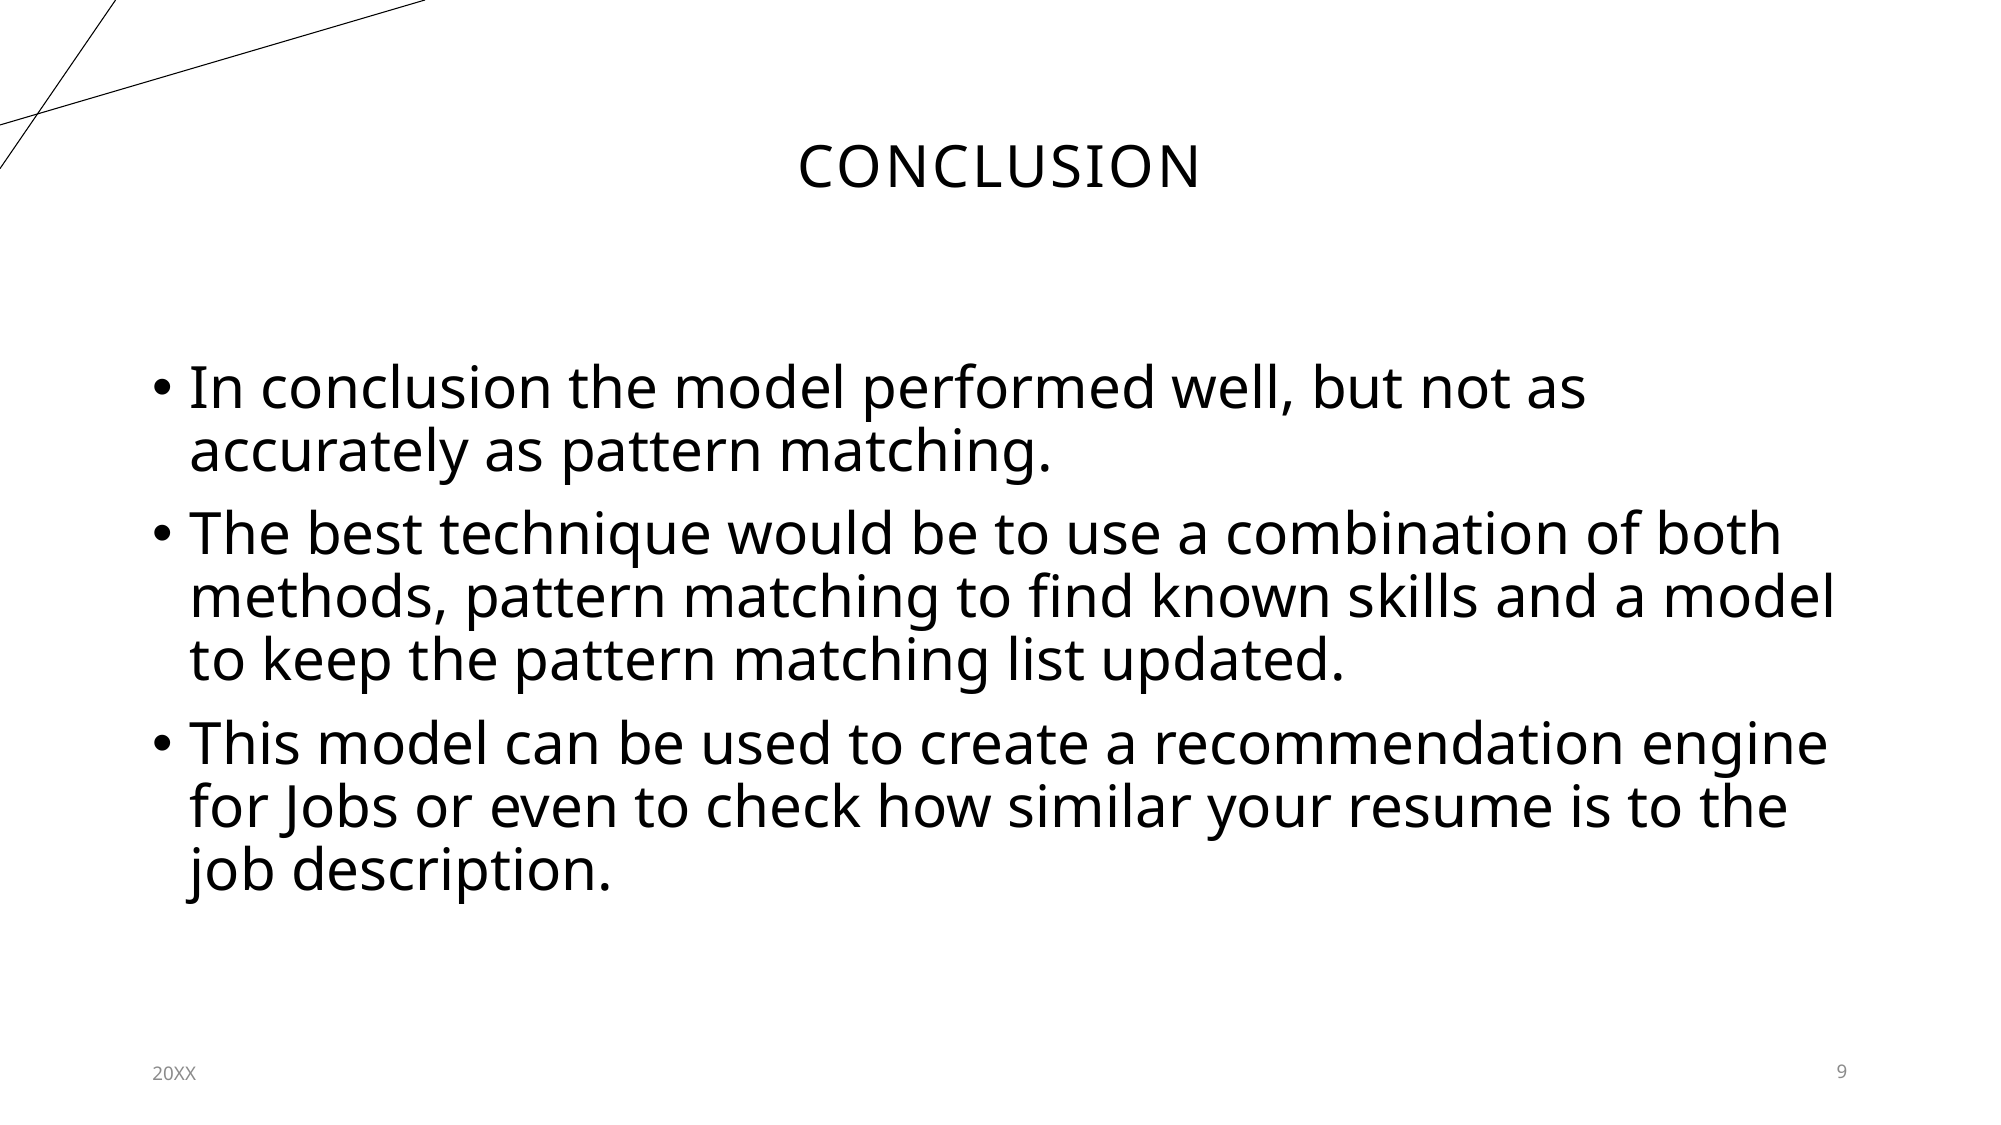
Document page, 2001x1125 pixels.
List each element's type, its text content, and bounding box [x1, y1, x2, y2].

list In conclusion the model performed well, but not as accurately as pattern matching. The best technique would be to use a combination of both methods, pattern matching to find known skills and a model to keep the pattern matching list updated. This model can be used to create a recommendation engine for Jobs or even to check how similar your resume is to the job description. [137, 350, 1863, 957]
slide_number 20XX [137, 1042, 588, 1103]
slide_number 9 [1412, 1042, 1863, 1103]
title Conclusion [137, 59, 1863, 278]
